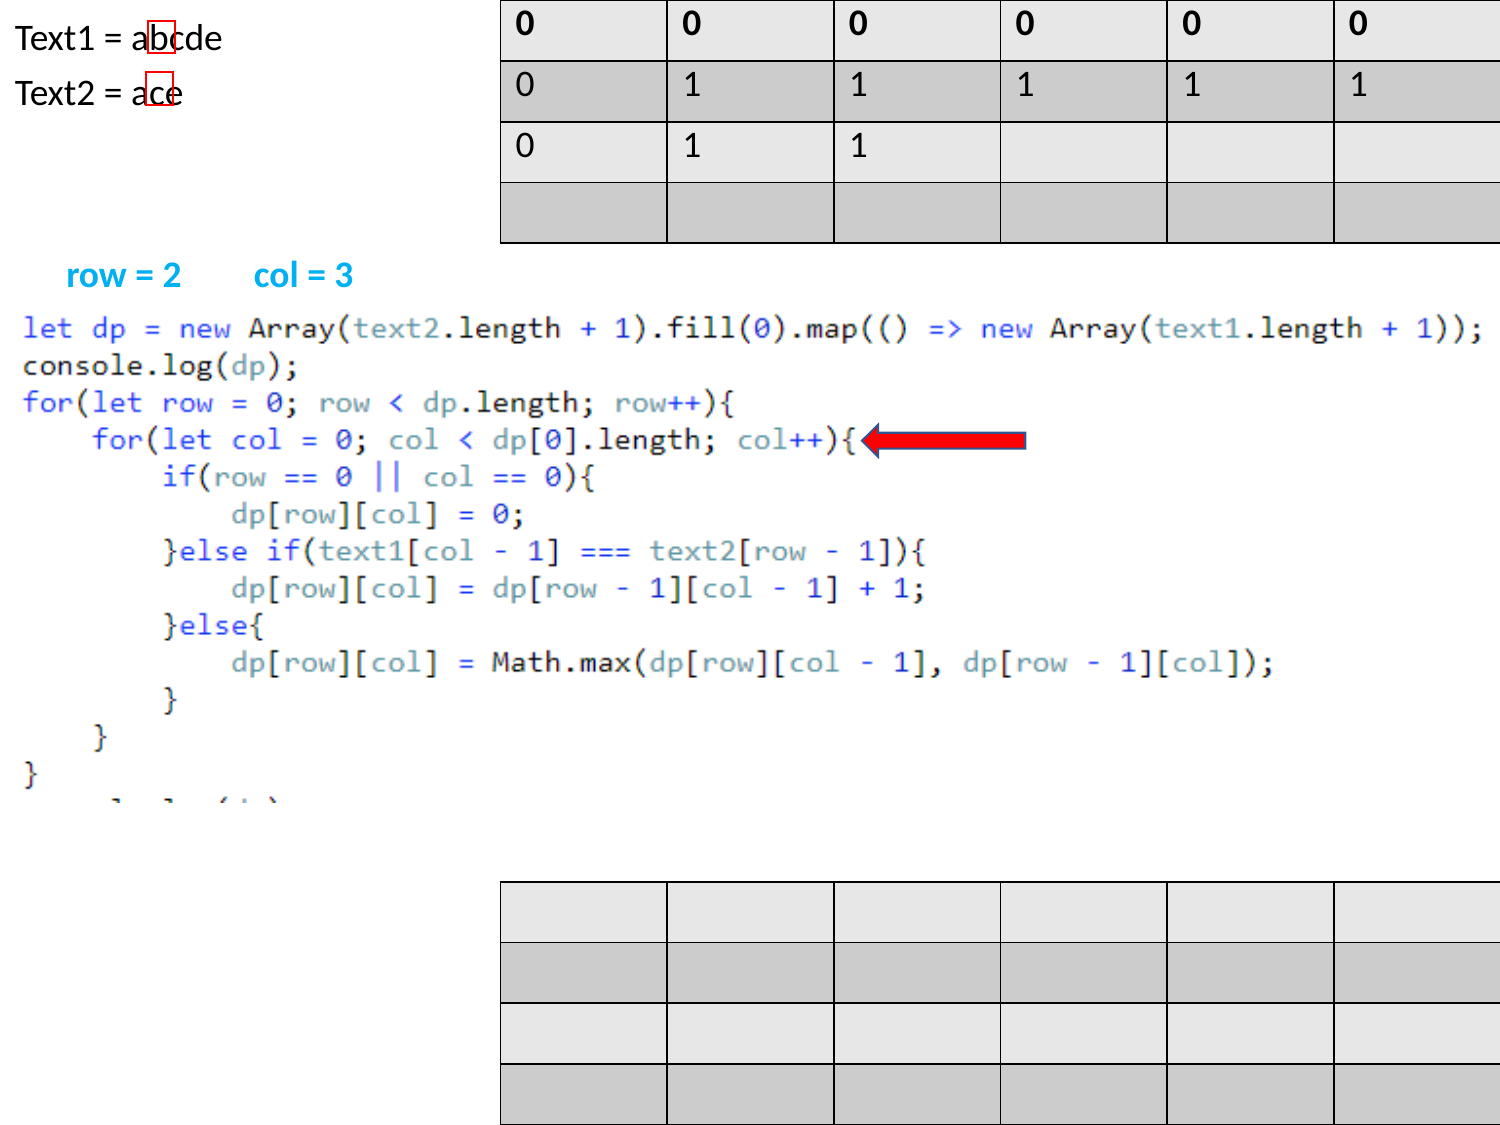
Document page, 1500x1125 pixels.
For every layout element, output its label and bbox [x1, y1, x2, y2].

table_cell [1335, 1004, 1500, 1063]
table_cell [1168, 62, 1333, 121]
table_header [1335, 1, 1500, 60]
table_cell [835, 123, 1000, 182]
table_cell [501, 62, 666, 121]
table_cell [835, 1004, 1000, 1063]
table_header [501, 1, 666, 60]
text_box [51, 242, 226, 303]
table_cell [1001, 62, 1166, 121]
table_cell [1168, 943, 1333, 1002]
table_cell [501, 123, 666, 182]
table_cell [1168, 1065, 1333, 1124]
table_cell [1335, 1065, 1500, 1124]
table_header [1001, 1, 1166, 60]
table_cell [1168, 123, 1333, 182]
table_cell [668, 1004, 833, 1063]
table_cell [835, 943, 1000, 1002]
table_cell [1168, 1004, 1333, 1063]
table_header [1001, 883, 1166, 942]
table_header [1168, 883, 1333, 942]
table_cell [835, 183, 1000, 242]
table_cell [1335, 943, 1500, 1002]
table_header [835, 883, 1000, 942]
table_header [668, 883, 833, 942]
table_cell [501, 1004, 666, 1063]
table_cell [668, 123, 833, 182]
table_cell [835, 62, 1000, 121]
table_header [835, 1, 1000, 60]
table_cell [501, 183, 666, 242]
table_cell [668, 943, 833, 1002]
picture [11, 303, 1489, 803]
text_box [239, 242, 414, 303]
table_header [668, 1, 833, 60]
table_cell [1001, 123, 1166, 182]
table_cell [668, 1065, 833, 1124]
table_header [501, 883, 666, 942]
table_cell [835, 1065, 1000, 1124]
table_cell [501, 943, 666, 1002]
table_cell [1335, 123, 1500, 182]
table_cell [501, 1065, 666, 1124]
table_cell [668, 62, 833, 121]
table_cell [1335, 62, 1500, 121]
table_header [1335, 883, 1500, 942]
table_cell [1001, 1004, 1166, 1063]
text_box [0, 5, 240, 121]
table_cell [1001, 943, 1166, 1002]
table_cell [1001, 183, 1166, 242]
table_cell [668, 183, 833, 242]
table_header [1168, 1, 1333, 60]
table_cell [1335, 183, 1500, 242]
table_cell [1168, 183, 1333, 242]
table_cell [1001, 1065, 1166, 1124]
